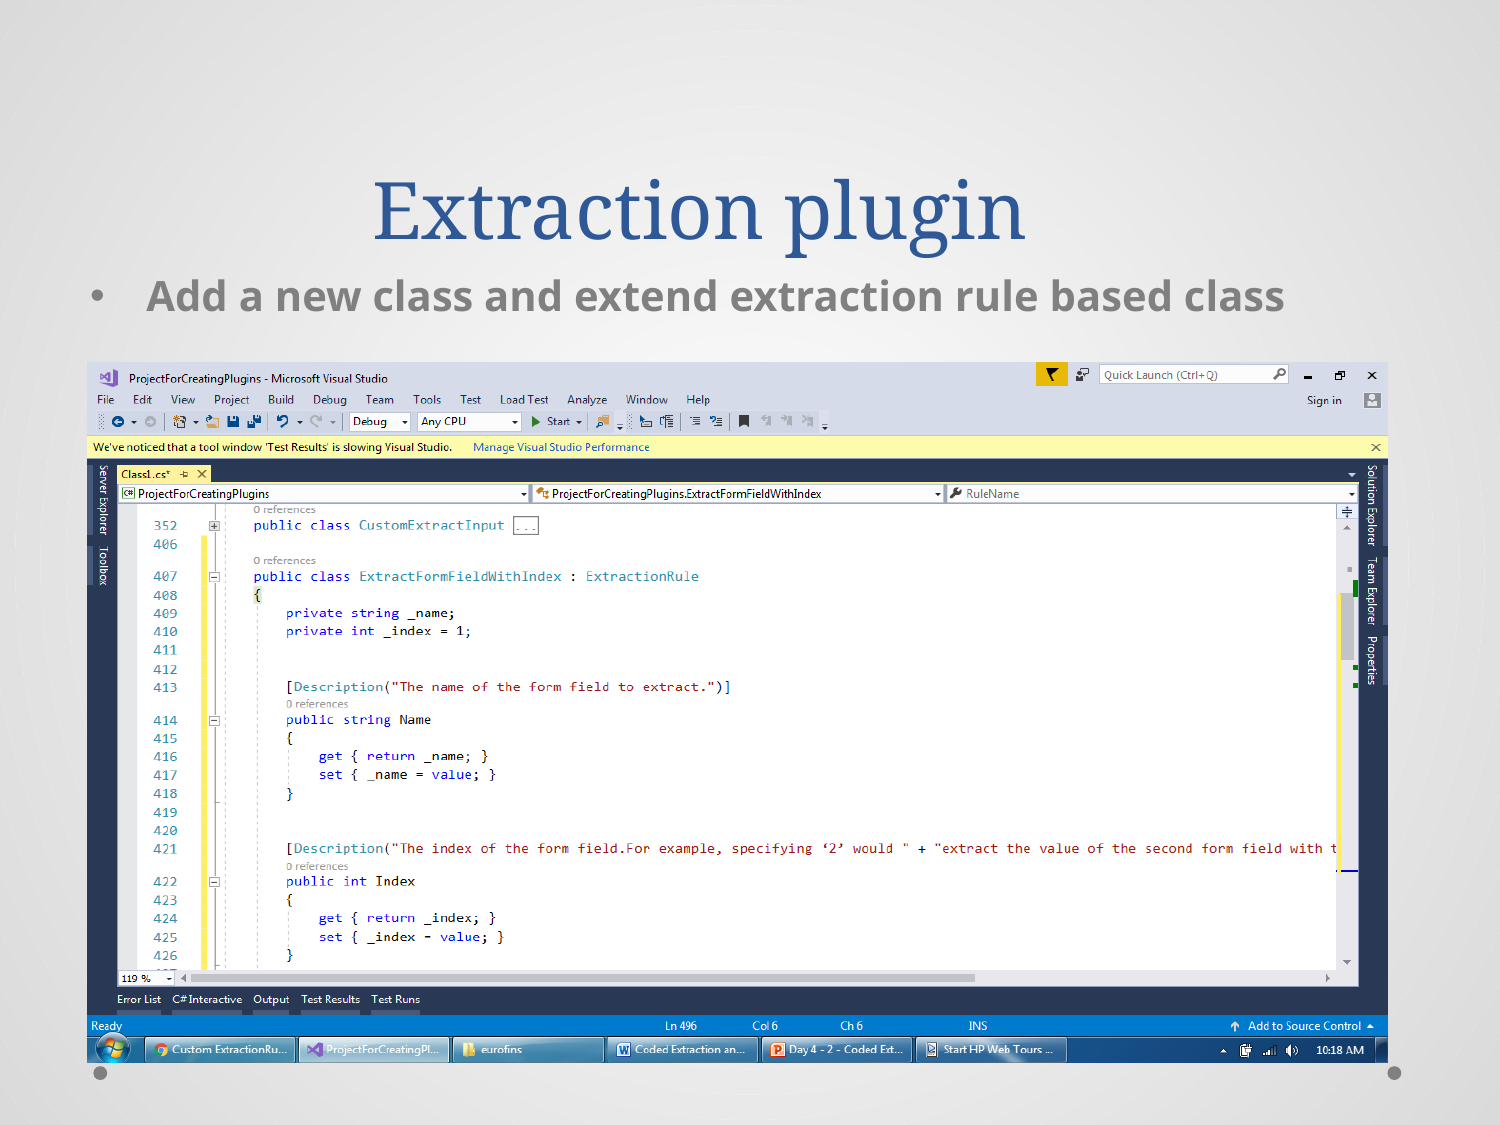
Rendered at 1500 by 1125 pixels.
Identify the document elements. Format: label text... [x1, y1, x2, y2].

picture [87, 362, 1388, 1063]
list Add a new class and extend extraction rule based class [75, 262, 1425, 1005]
title Extraction plugin [75, 0, 1325, 262]
